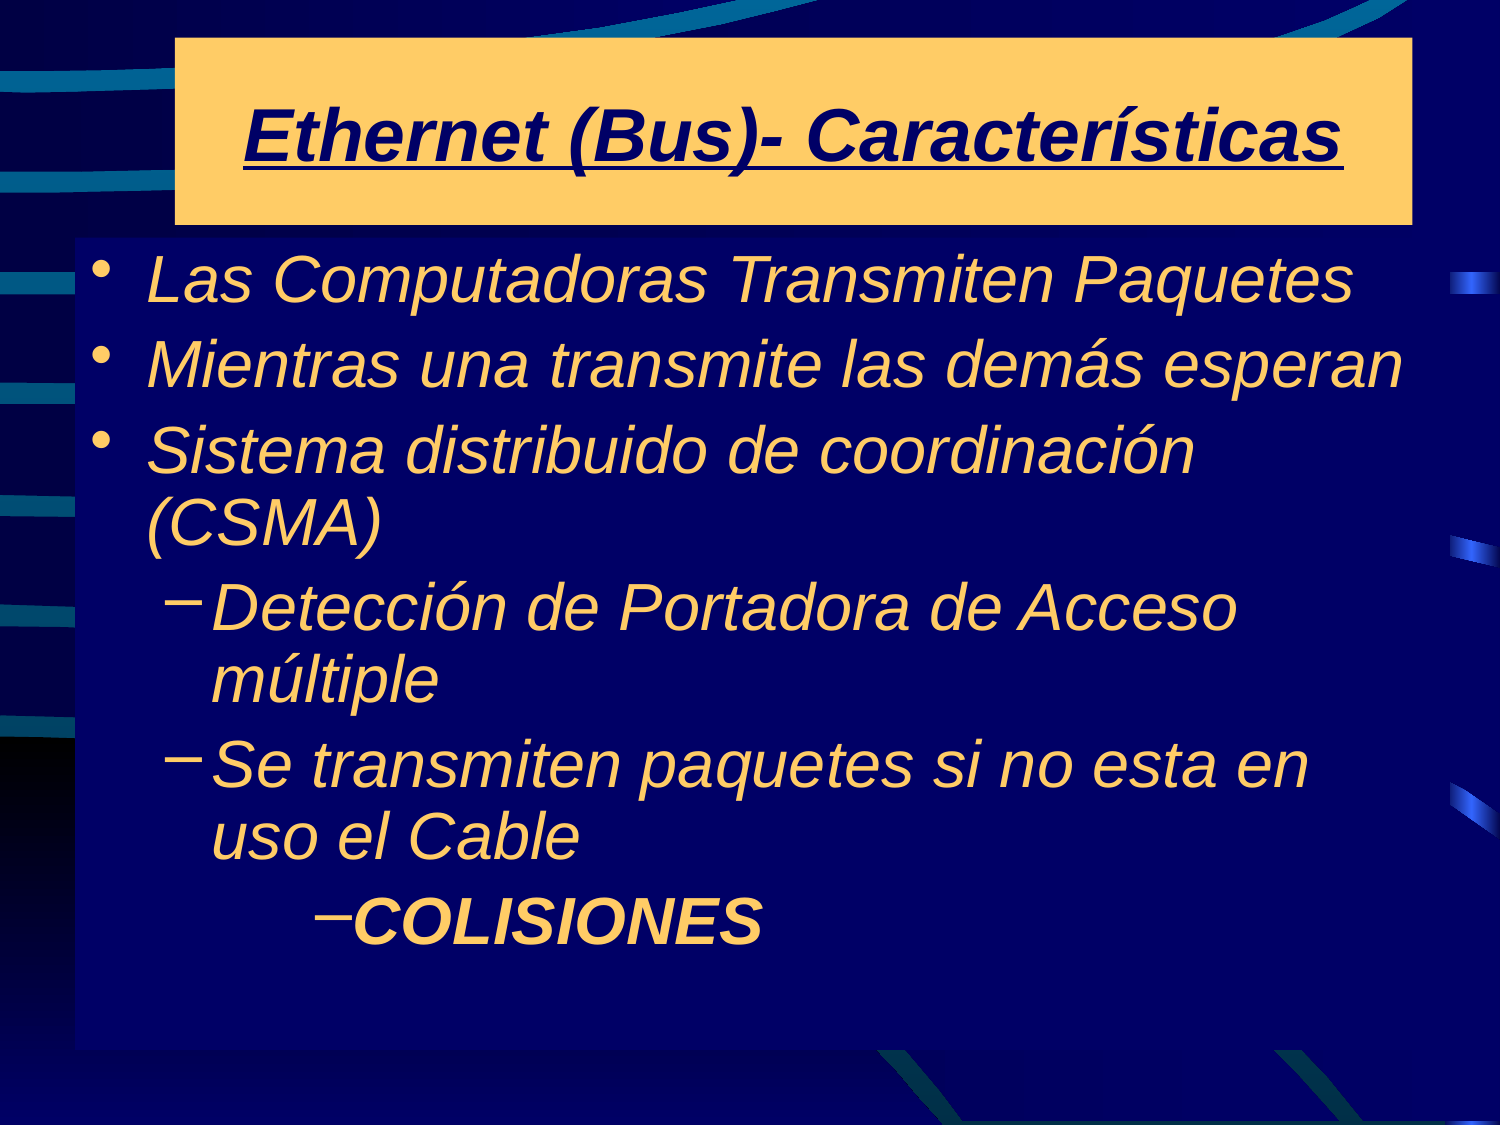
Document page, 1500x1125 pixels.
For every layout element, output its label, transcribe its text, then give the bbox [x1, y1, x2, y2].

title Ethernet (Bus)- Características [174, 37, 1413, 226]
list Las Computadoras Transmiten Paquetes Mientras una transmite las demás esperan Sistema distribuido de coordinación (CSMA) Detección de Portadora de Acceso múltiple Se transmiten paquetes si no esta en uso el Cable COLISIONES [74, 237, 1451, 1051]
